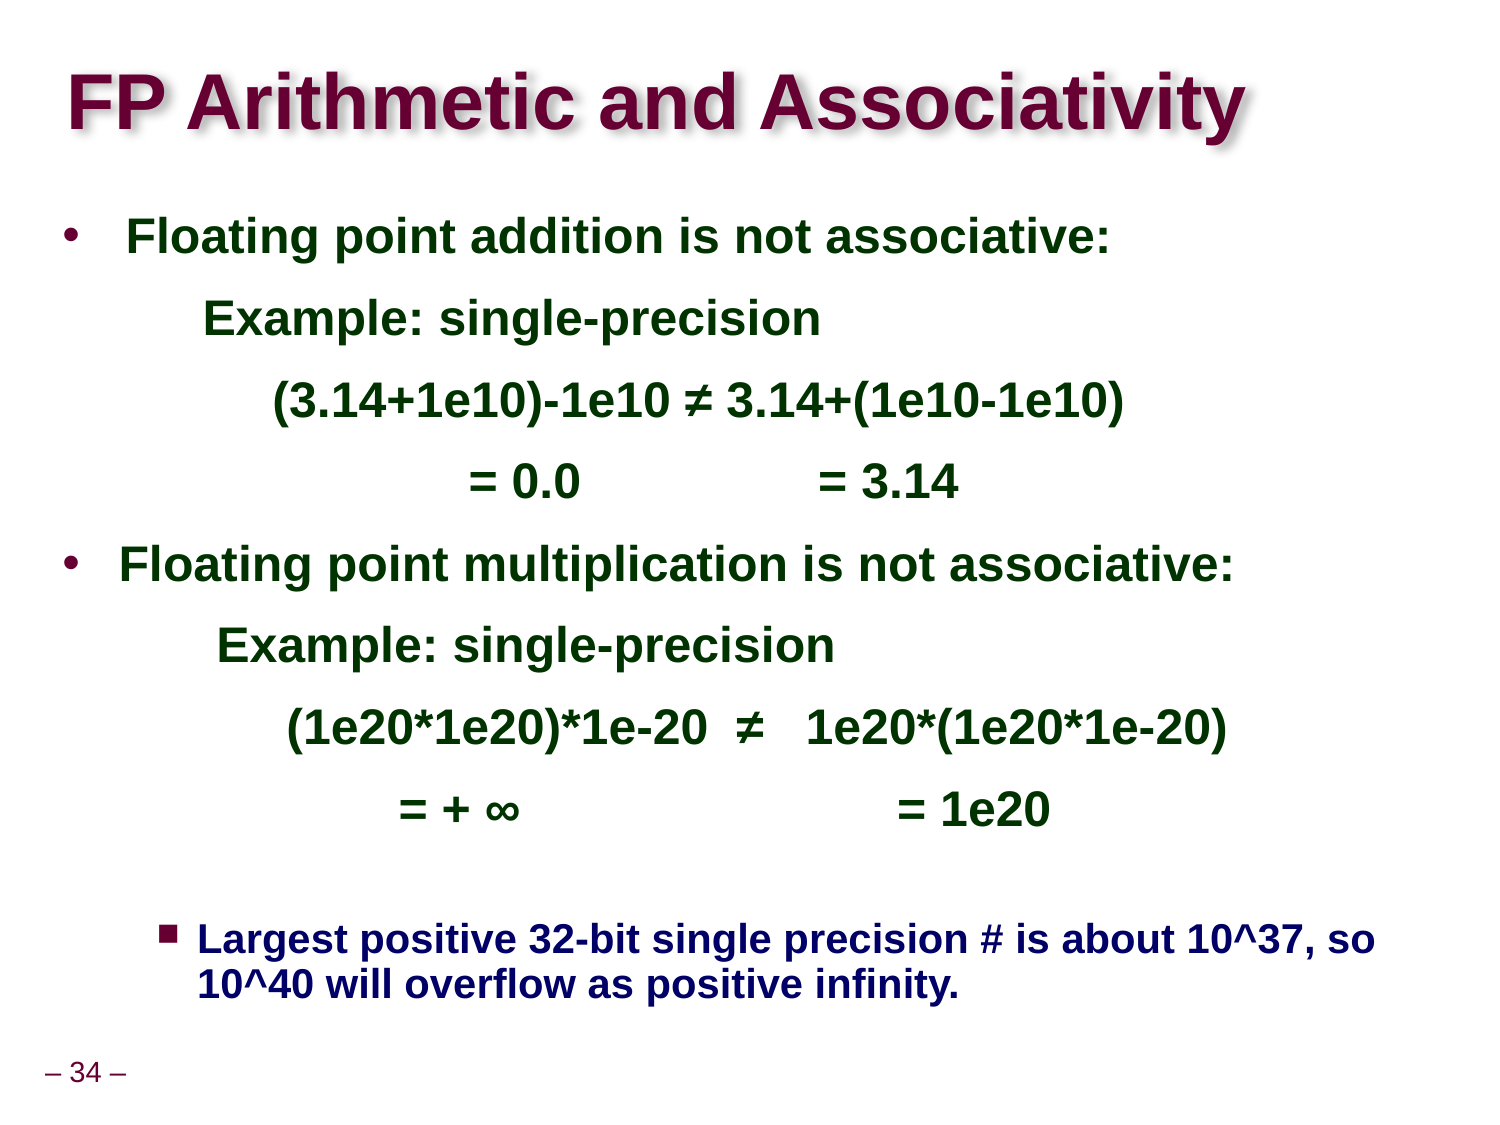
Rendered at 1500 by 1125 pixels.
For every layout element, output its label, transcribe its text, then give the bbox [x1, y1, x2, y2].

text_box Largest positive 32-bit single precision # is about 10^37, so 10^40 will overflow as positive infinity. [60, 849, 1500, 1050]
list Floating point addition is not associative: Example: single-precision (3.14+1e10)-1e10 ≠ 3.14+(1e10-1e10) = 0.0 = 3.14 Floating point multiplication is not associative: Example: single-precision (1e20*1e20)*1e-20 ≠ 1e20*(1e20*1e-20) = + ∞ = 1e20 [47, 200, 1500, 725]
title FP Arithmetic and Associativity [66, 40, 1497, 169]
